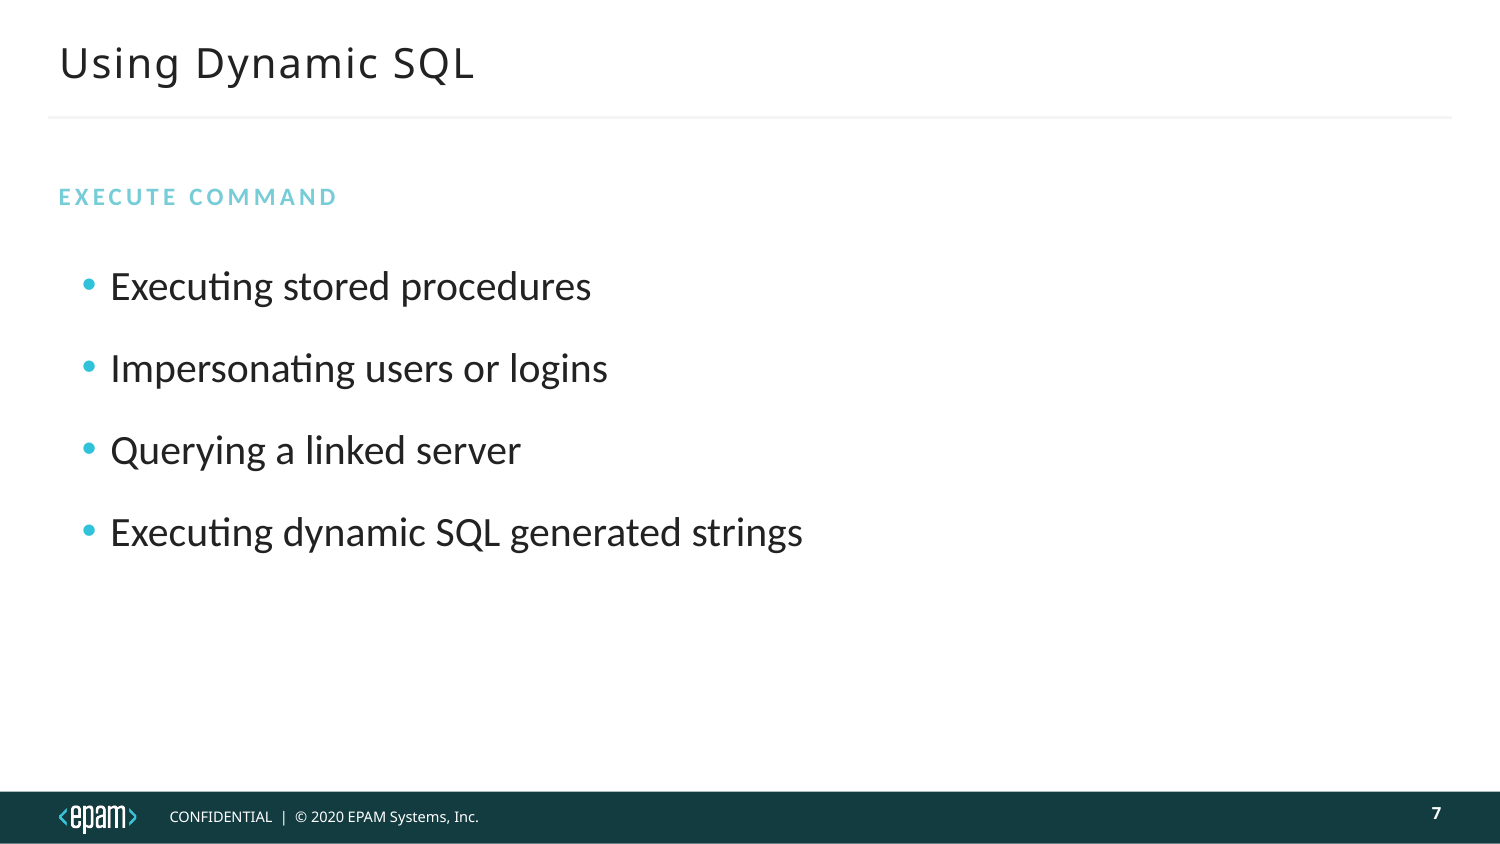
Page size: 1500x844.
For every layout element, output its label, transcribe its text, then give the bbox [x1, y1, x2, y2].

title Using Dynamic SQL [59, 37, 1442, 87]
slide_number 7 [1216, 791, 1442, 844]
list EXECUTE Command [58, 177, 1442, 234]
text_box Executing stored procedures Impersonating users or logins Querying a linked server Executing dynamic SQL generated strings [67, 246, 1433, 786]
